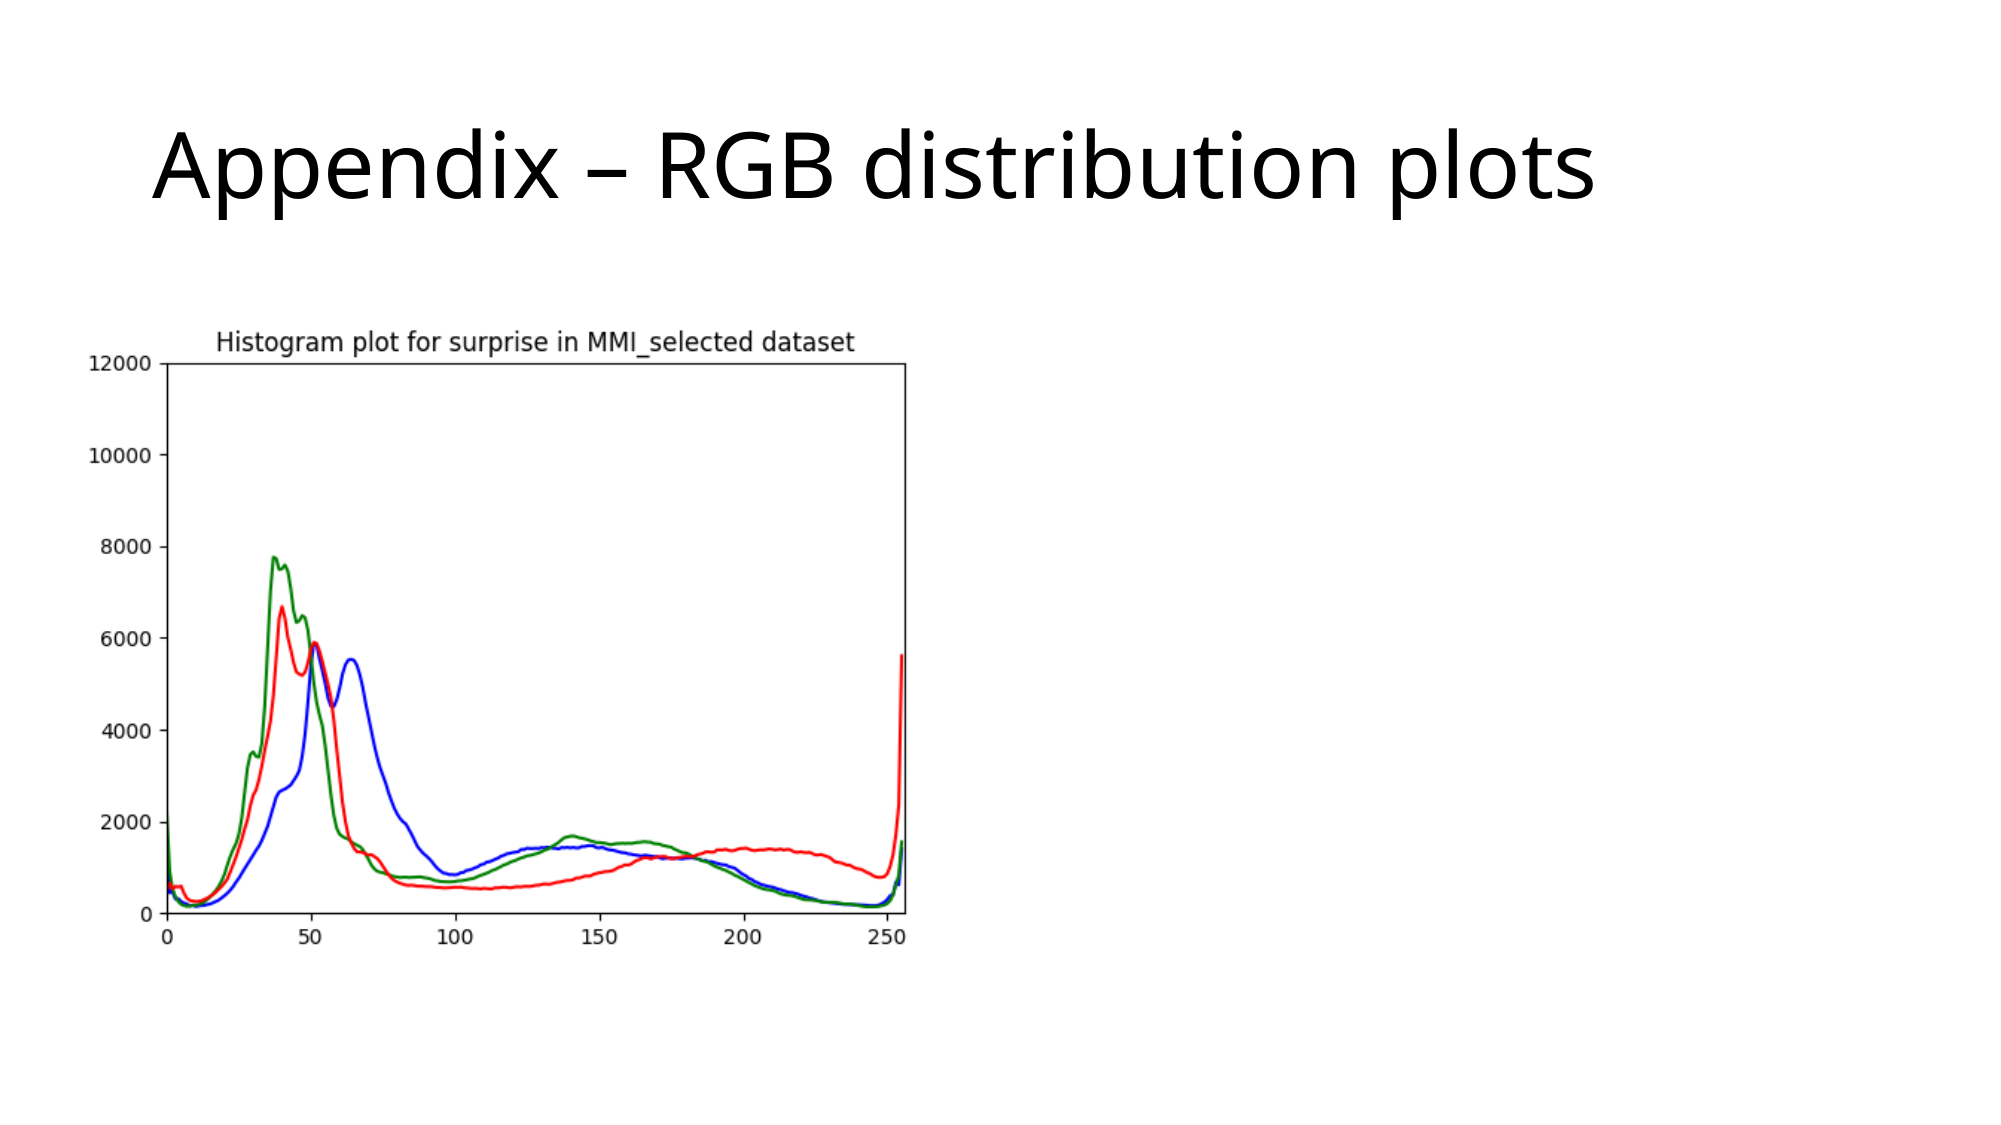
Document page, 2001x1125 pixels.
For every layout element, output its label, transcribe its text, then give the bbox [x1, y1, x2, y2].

title Appendix – RGB distribution plots [137, 59, 1863, 278]
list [48, 277, 1000, 992]
